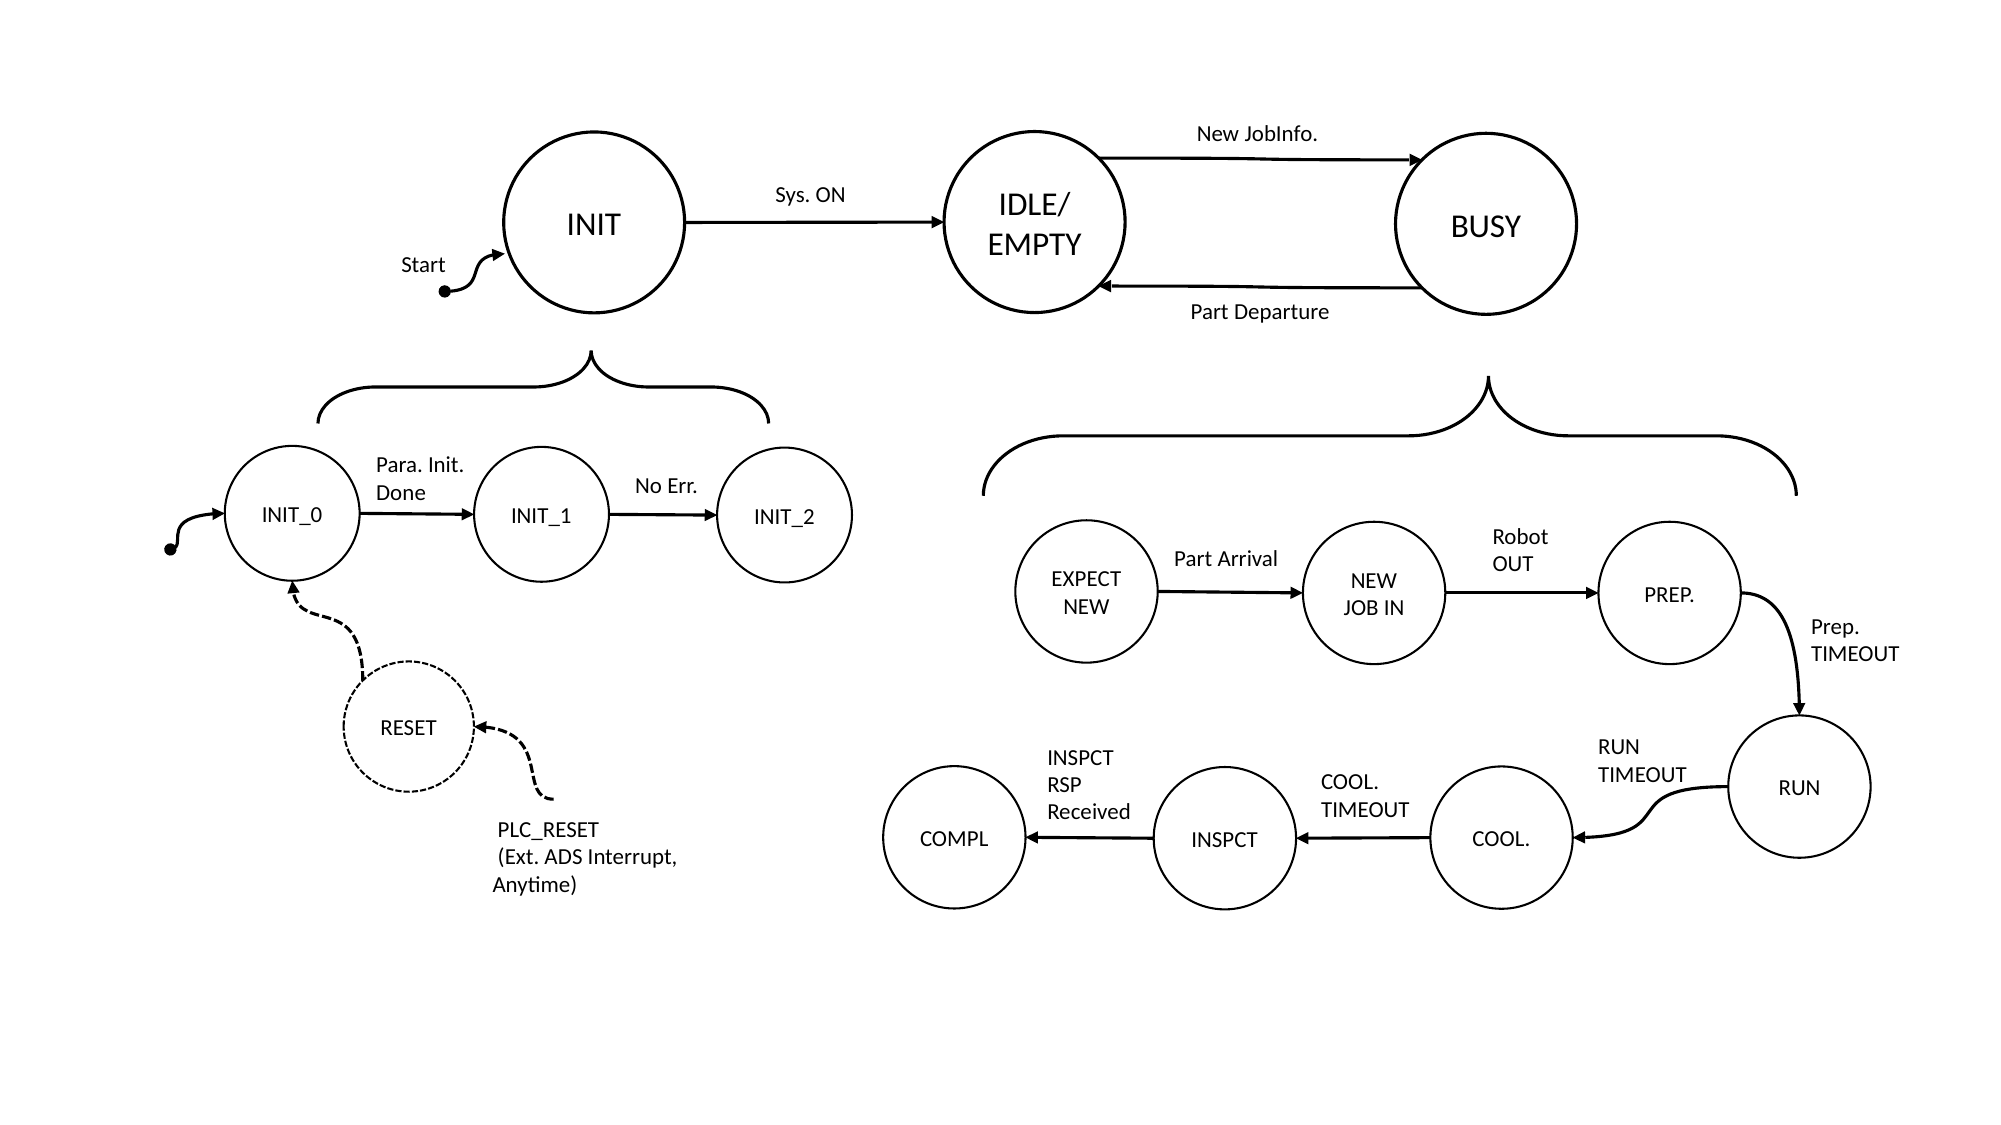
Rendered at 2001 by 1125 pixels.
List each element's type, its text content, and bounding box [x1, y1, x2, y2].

text_box PREP. [1597, 520, 1742, 666]
text_box Sys. ON [760, 172, 868, 215]
text_box RESET [342, 660, 475, 793]
text_box Part Departure [1175, 289, 1259, 332]
text_box [982, 375, 1797, 496]
text_box No Err. [620, 463, 763, 506]
text_box Part Arrival [1159, 536, 1315, 579]
text_box BUSY [1394, 132, 1578, 316]
text_box IDLE/ EMPTY [943, 130, 1127, 314]
text_box New JobInfo. [1182, 111, 1259, 154]
text_box INIT_0 [223, 444, 361, 582]
text_box INIT [502, 130, 686, 314]
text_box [1740, 592, 1800, 716]
text_box INSPCT RSP Received [1032, 734, 1163, 832]
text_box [1445, 592, 1599, 596]
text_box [1572, 786, 1729, 838]
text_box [170, 513, 225, 550]
text_box RUN [1727, 714, 1872, 859]
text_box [277, 595, 378, 666]
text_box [473, 726, 554, 800]
text_box NEW JOB IN [1301, 520, 1447, 666]
text_box PLC_RESET (Ext. ADS Interrupt, Anytime) [477, 807, 700, 905]
text_box INIT_2 [716, 446, 854, 584]
text_box Prep. TIMEOUT [1800, 604, 1927, 674]
text_box Para. Init. Done [361, 442, 504, 513]
text_box INIT_1 [473, 445, 610, 583]
text_box COOL. TIMEOUT [1306, 759, 1437, 830]
text_box EXPECT NEW [1014, 519, 1159, 664]
text_box INSPCT [1152, 765, 1298, 911]
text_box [444, 253, 505, 292]
text_box COOL. [1429, 765, 1574, 910]
text_box COMPL [882, 765, 1027, 910]
text_box Start [381, 242, 492, 285]
text_box [317, 350, 770, 424]
text_box New JobInfo. [1262, 111, 1364, 154]
text_box Robot OUT [1477, 514, 1609, 584]
text_box RUN TIMEOUT [1583, 724, 1714, 786]
text_box Part Departure [1262, 289, 1371, 332]
